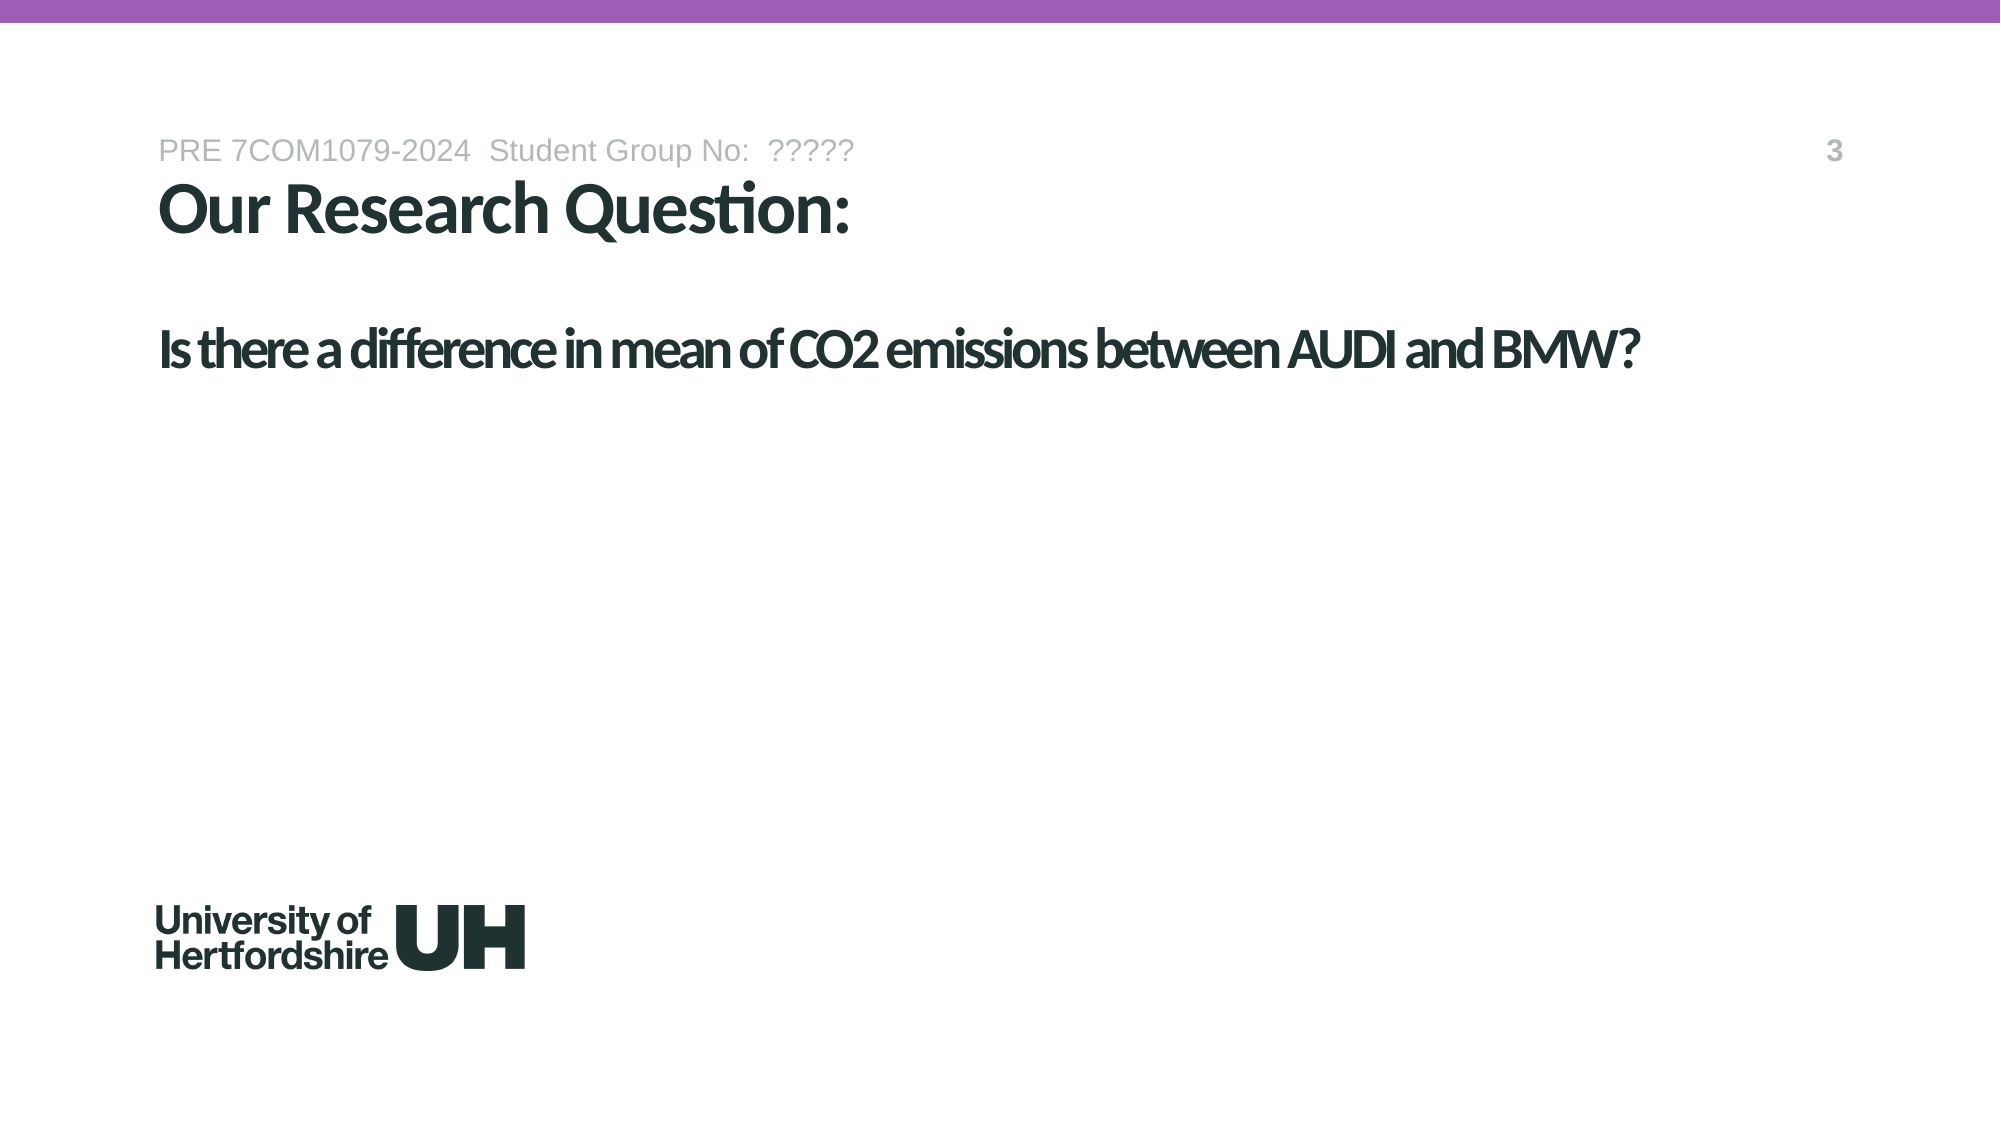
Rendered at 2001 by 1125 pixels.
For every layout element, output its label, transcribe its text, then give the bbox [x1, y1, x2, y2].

footer PRE 7COM1079-2024 Student Group No: ????? [158, 129, 1336, 168]
title Is there a difference in mean of CO2 emissions between AUDI and BMW? [158, 310, 1904, 750]
slide_number 3 [1741, 129, 1844, 168]
subtitle Our Research Question: [158, 188, 1759, 227]
